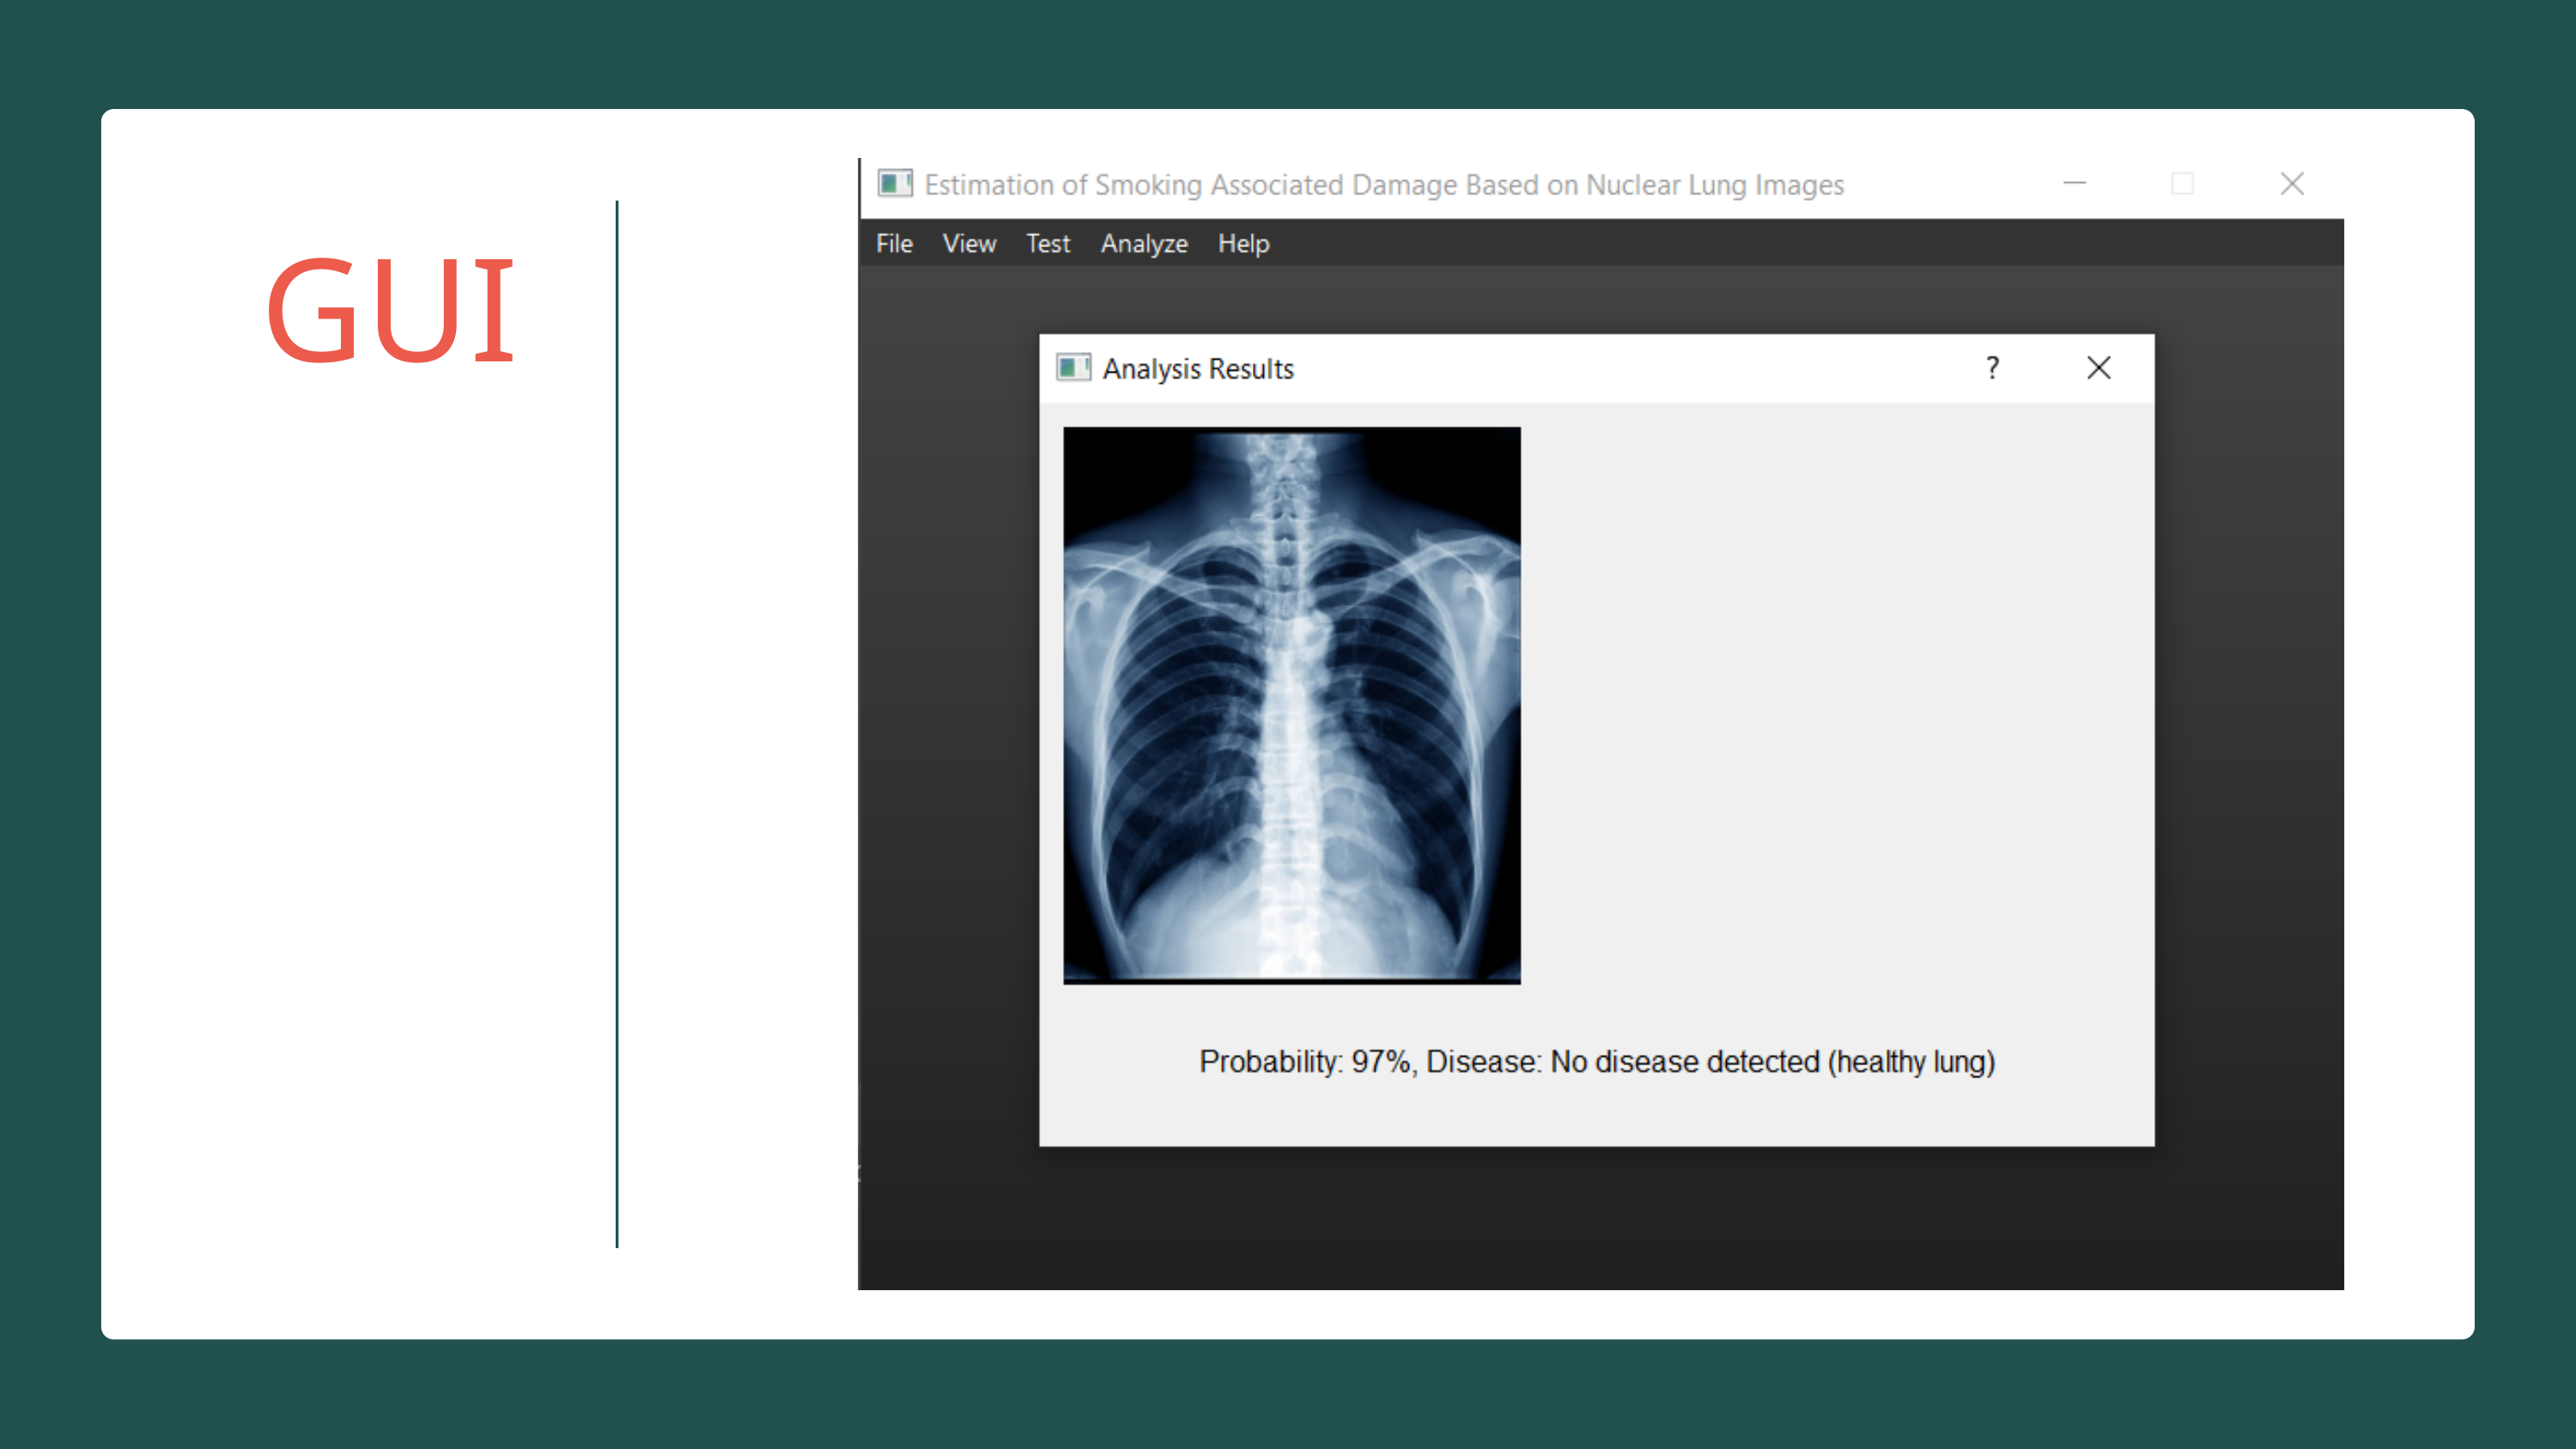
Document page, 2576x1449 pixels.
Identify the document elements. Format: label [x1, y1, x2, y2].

text_box [100, 108, 2476, 1340]
